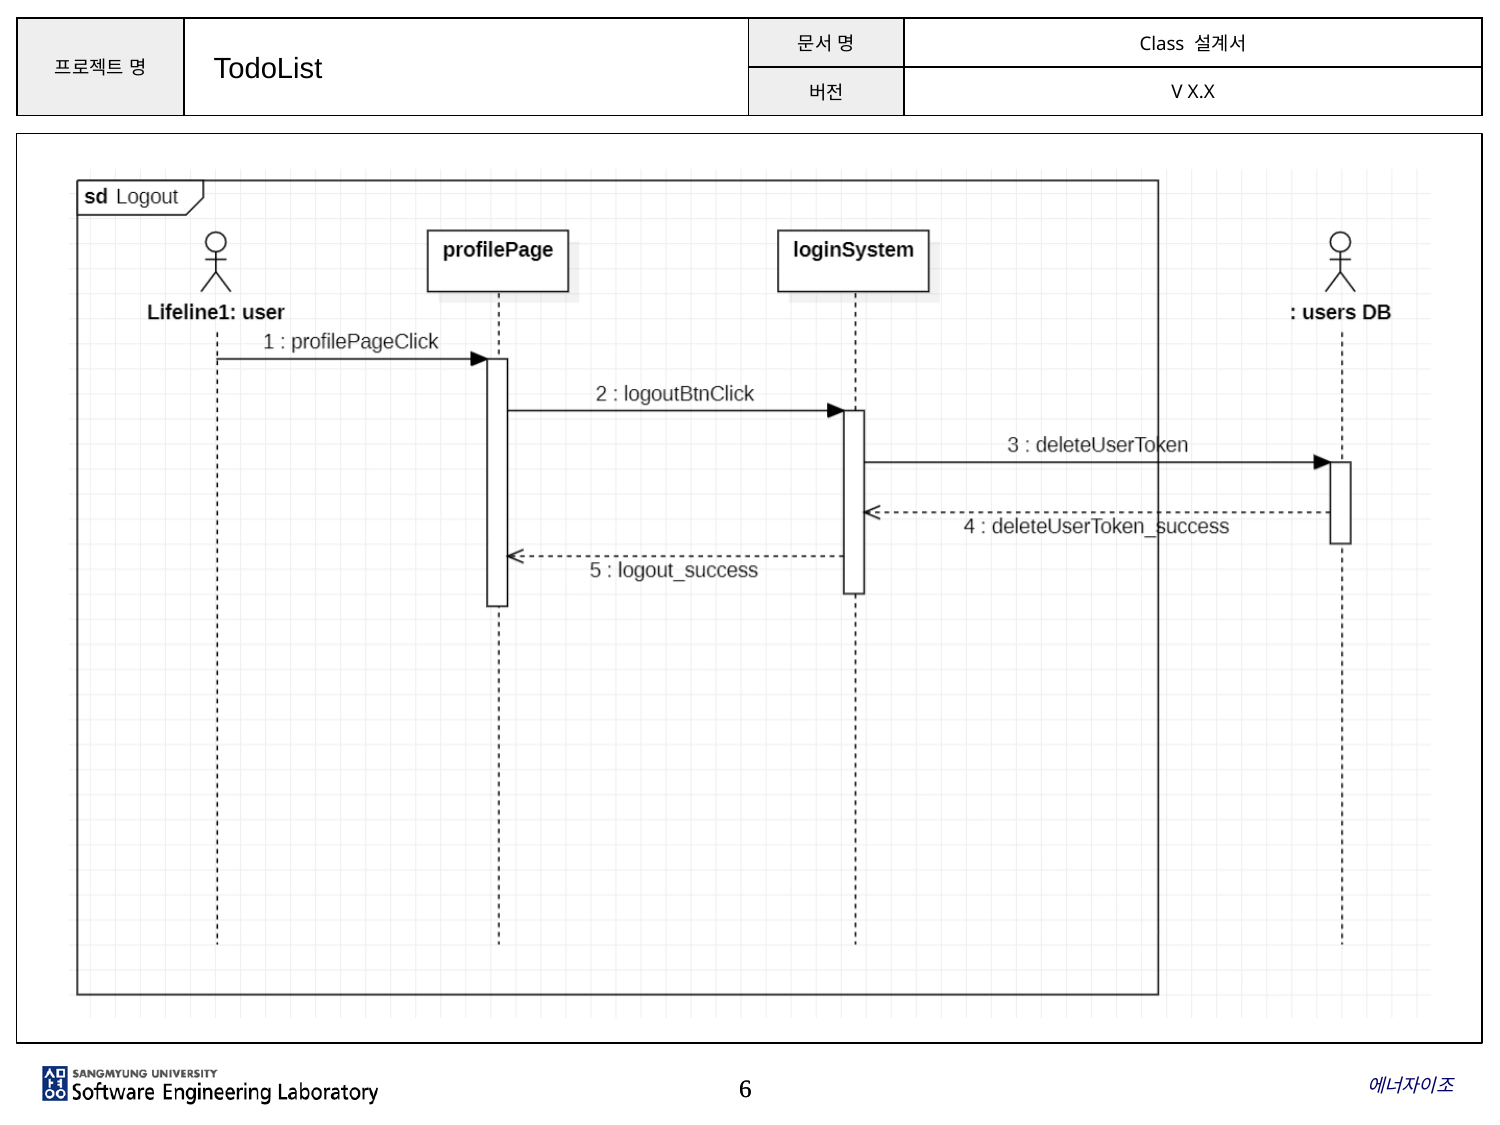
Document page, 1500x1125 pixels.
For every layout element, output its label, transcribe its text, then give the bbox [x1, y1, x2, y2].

picture [42, 1066, 382, 1106]
picture [69, 169, 1431, 1018]
text_box TodoList [198, 42, 457, 93]
footer 에너자이조 [994, 1060, 1454, 1110]
